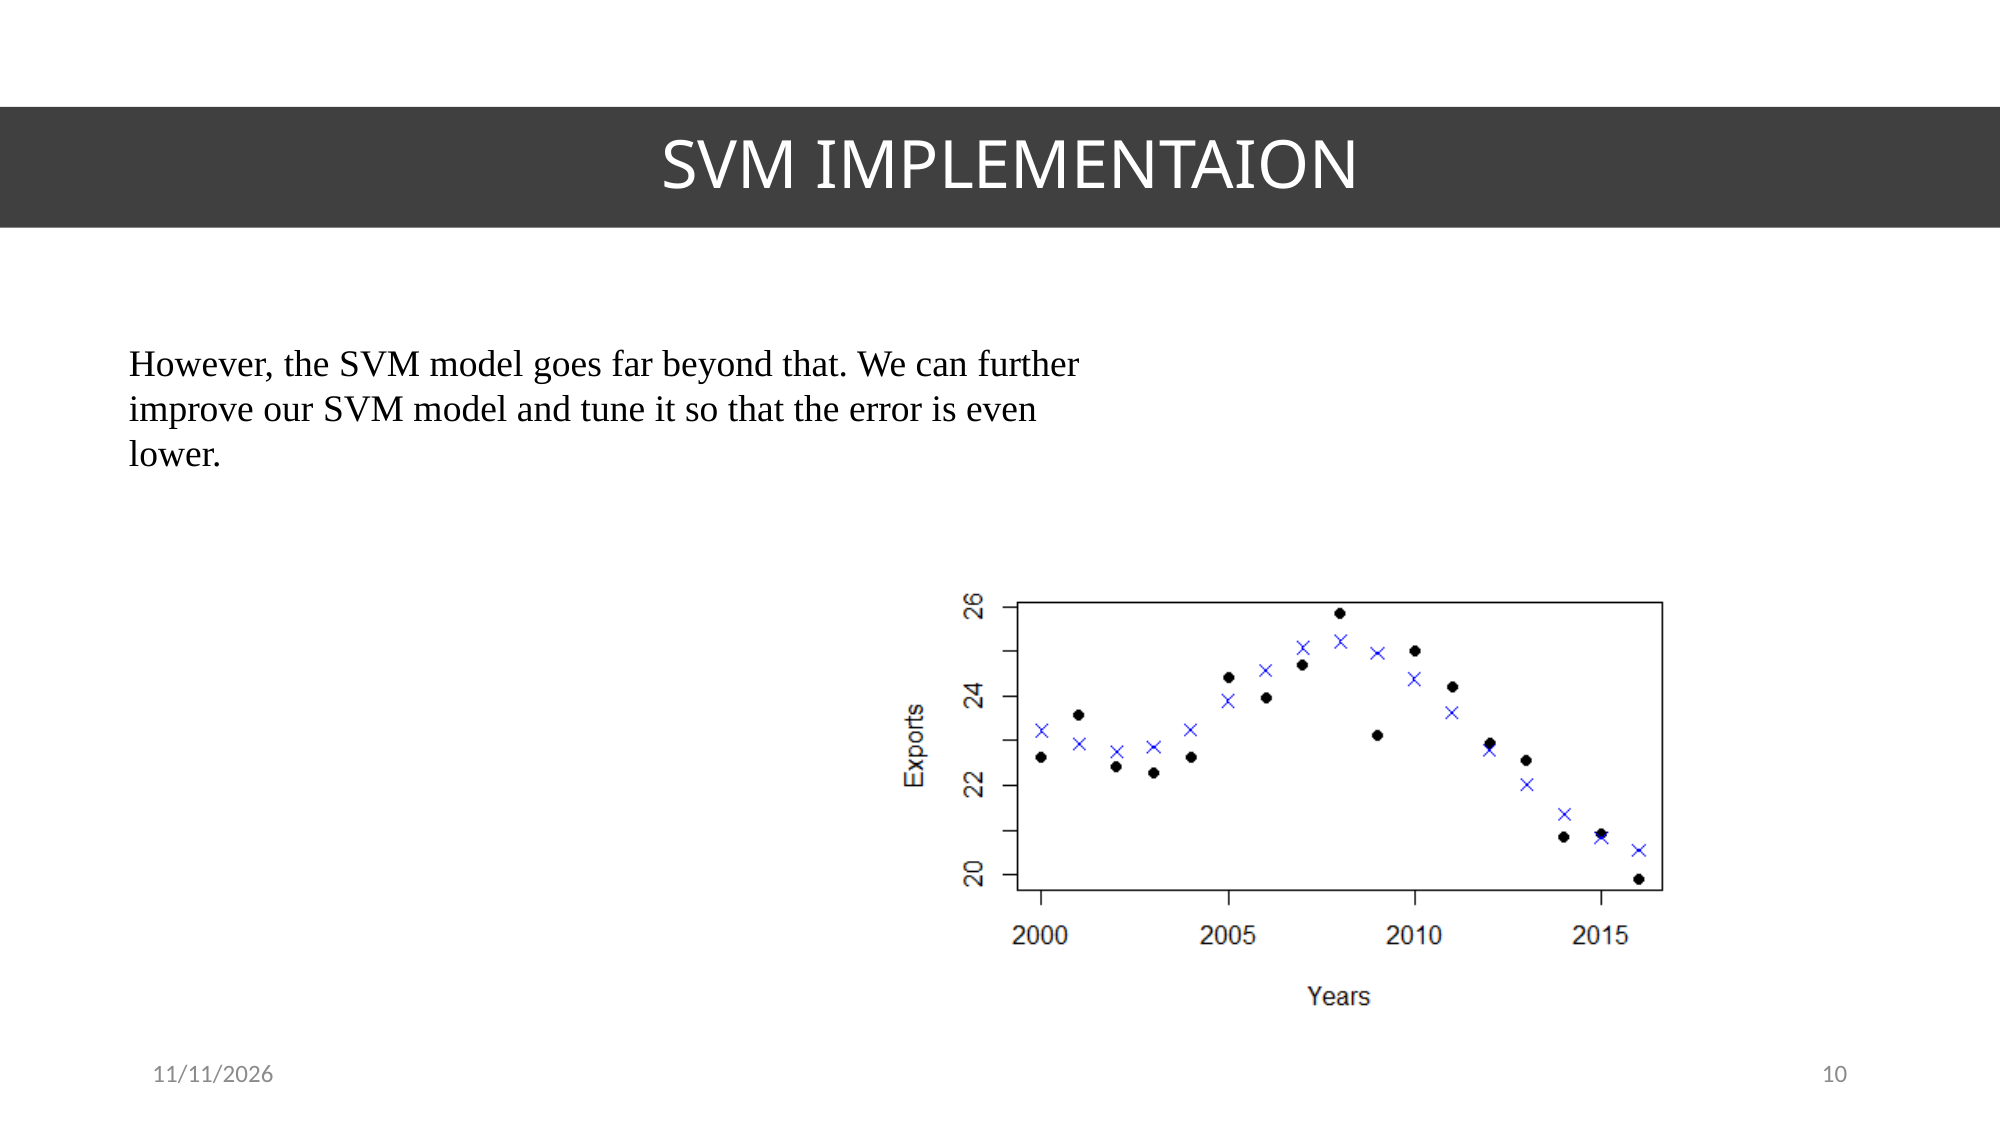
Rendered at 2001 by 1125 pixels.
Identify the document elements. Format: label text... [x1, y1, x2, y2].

title SVM IMPLEMENTAION [91, 105, 1931, 228]
picture [895, 480, 1726, 1043]
text_box However, the SVM model goes far beyond that. We can further improve our SVM model and tune it so that the error is even lower. [114, 331, 1115, 482]
slide_number 10 [1412, 1042, 1863, 1103]
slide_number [137, 1042, 588, 1103]
text_box [0, 106, 2000, 229]
